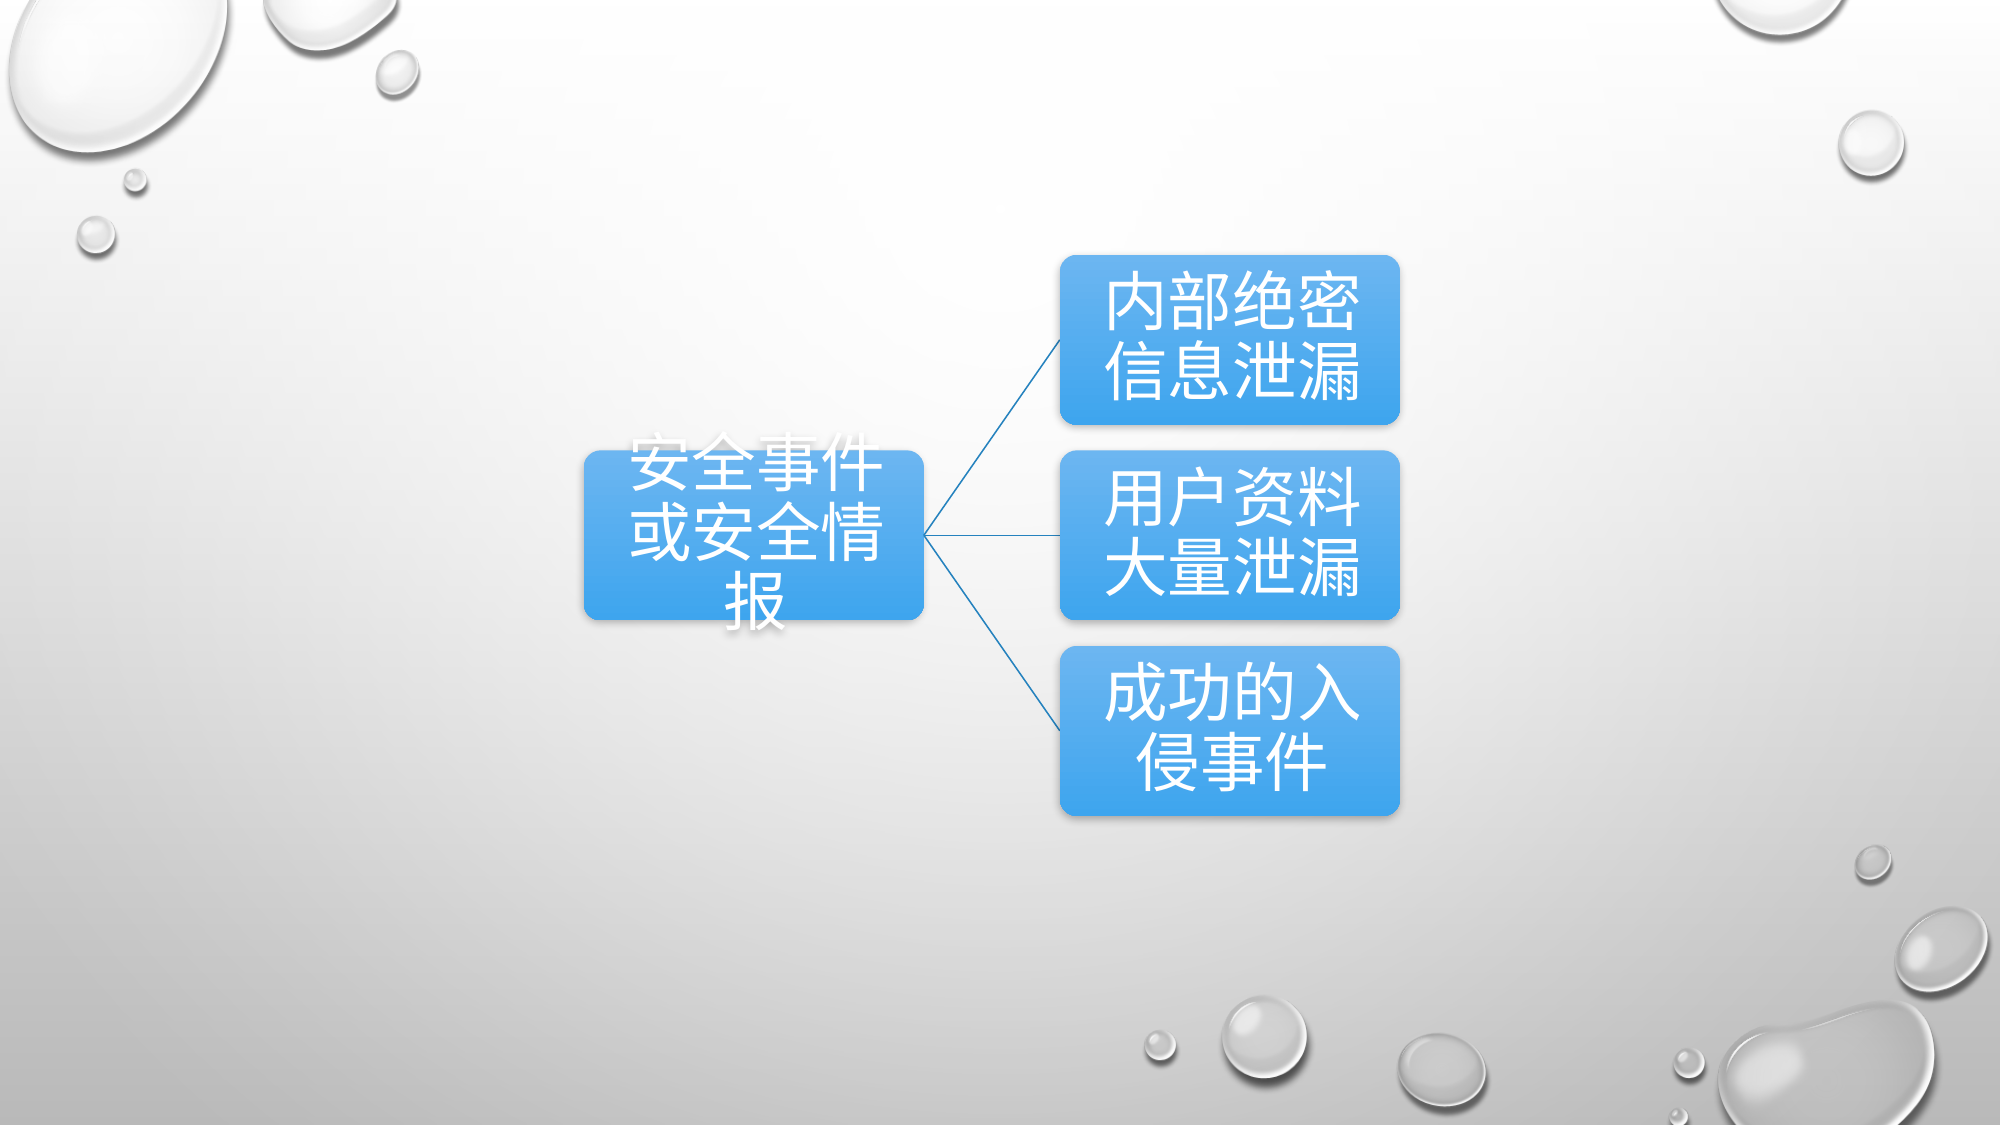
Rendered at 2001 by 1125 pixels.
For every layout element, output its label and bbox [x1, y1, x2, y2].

list [141, 254, 1843, 817]
picture [0, 0, 2000, 1125]
